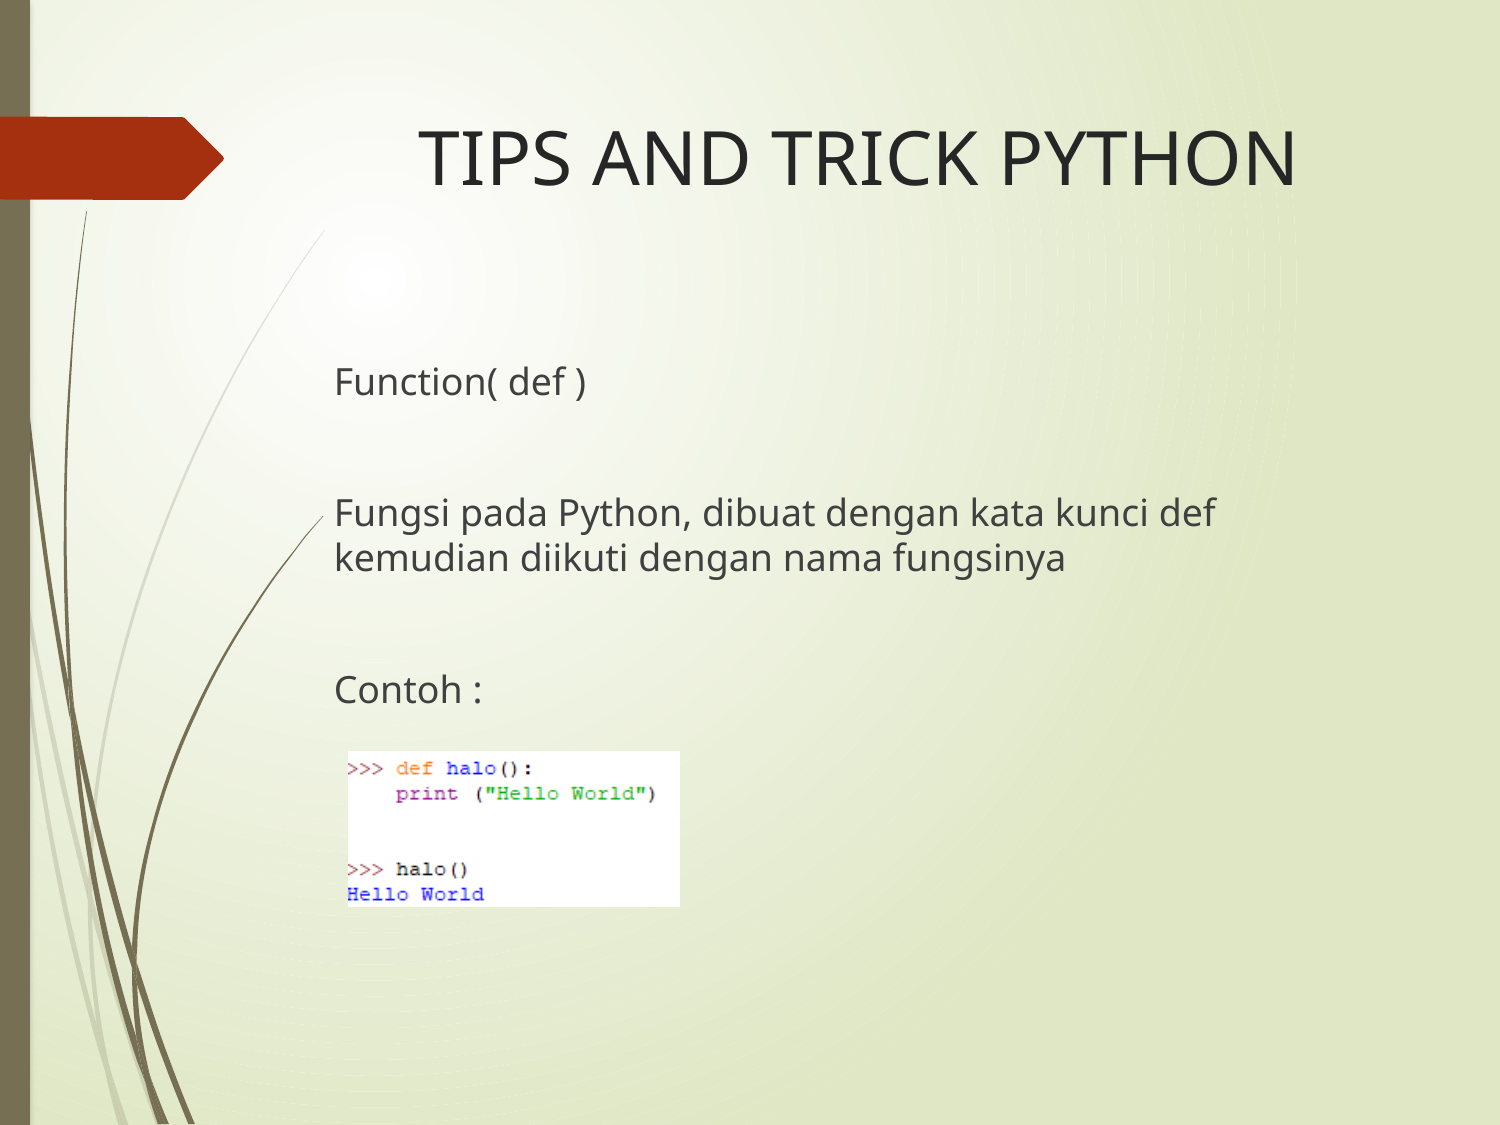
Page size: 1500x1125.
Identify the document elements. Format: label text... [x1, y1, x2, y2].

list Function( def ) Fungsi pada Python, dibuat dengan kata kunci def kemudian diikuti dengan nama fungsinya Contoh : [318, 350, 1400, 970]
picture [348, 751, 680, 907]
title TIPS AND TRICK PYTHON [319, 102, 1400, 313]
